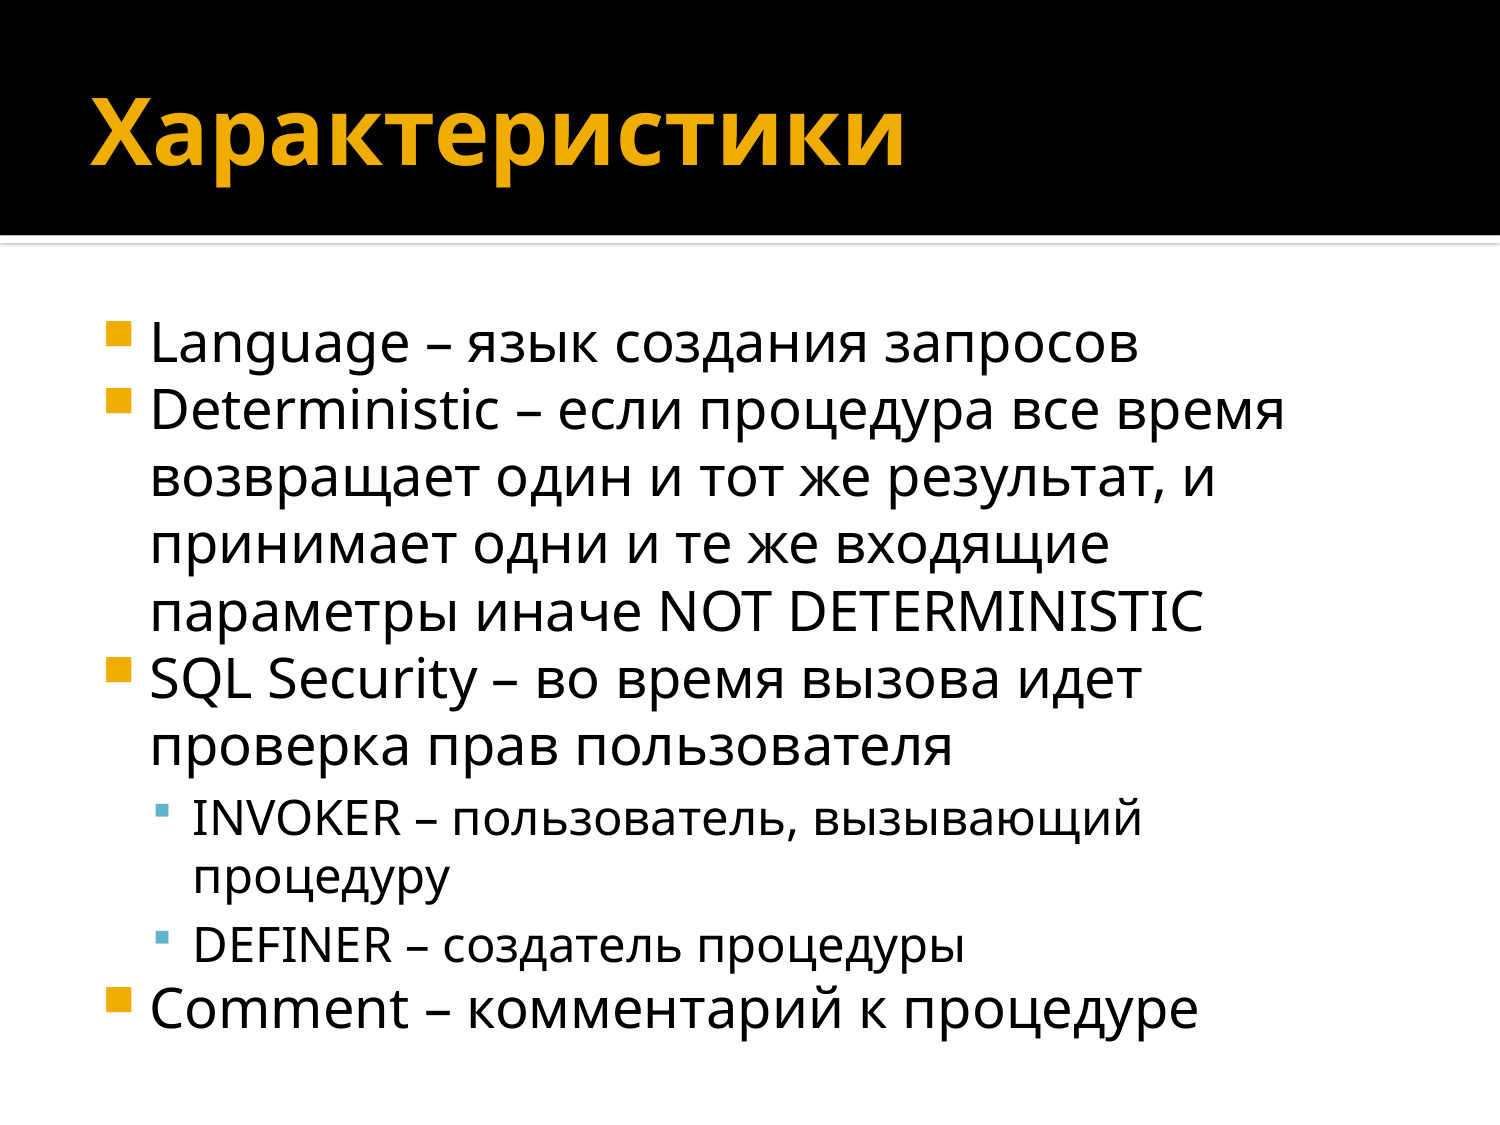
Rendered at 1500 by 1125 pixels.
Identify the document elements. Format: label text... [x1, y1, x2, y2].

list Language – язык создания запросов Deterministic – если процедура все время возвращает один и тот же результат, и принимает одни и те же входящие параметры иначе NOT DETERMINISTIC SQL Security – во время вызова идет проверка прав пользователя INVOKER – пользователь, вызывающий процедуру DEFINER – создатель процедуры Comment – комментарий к процедуре [75, 291, 1425, 1050]
title Характеристики [75, 25, 1425, 231]
